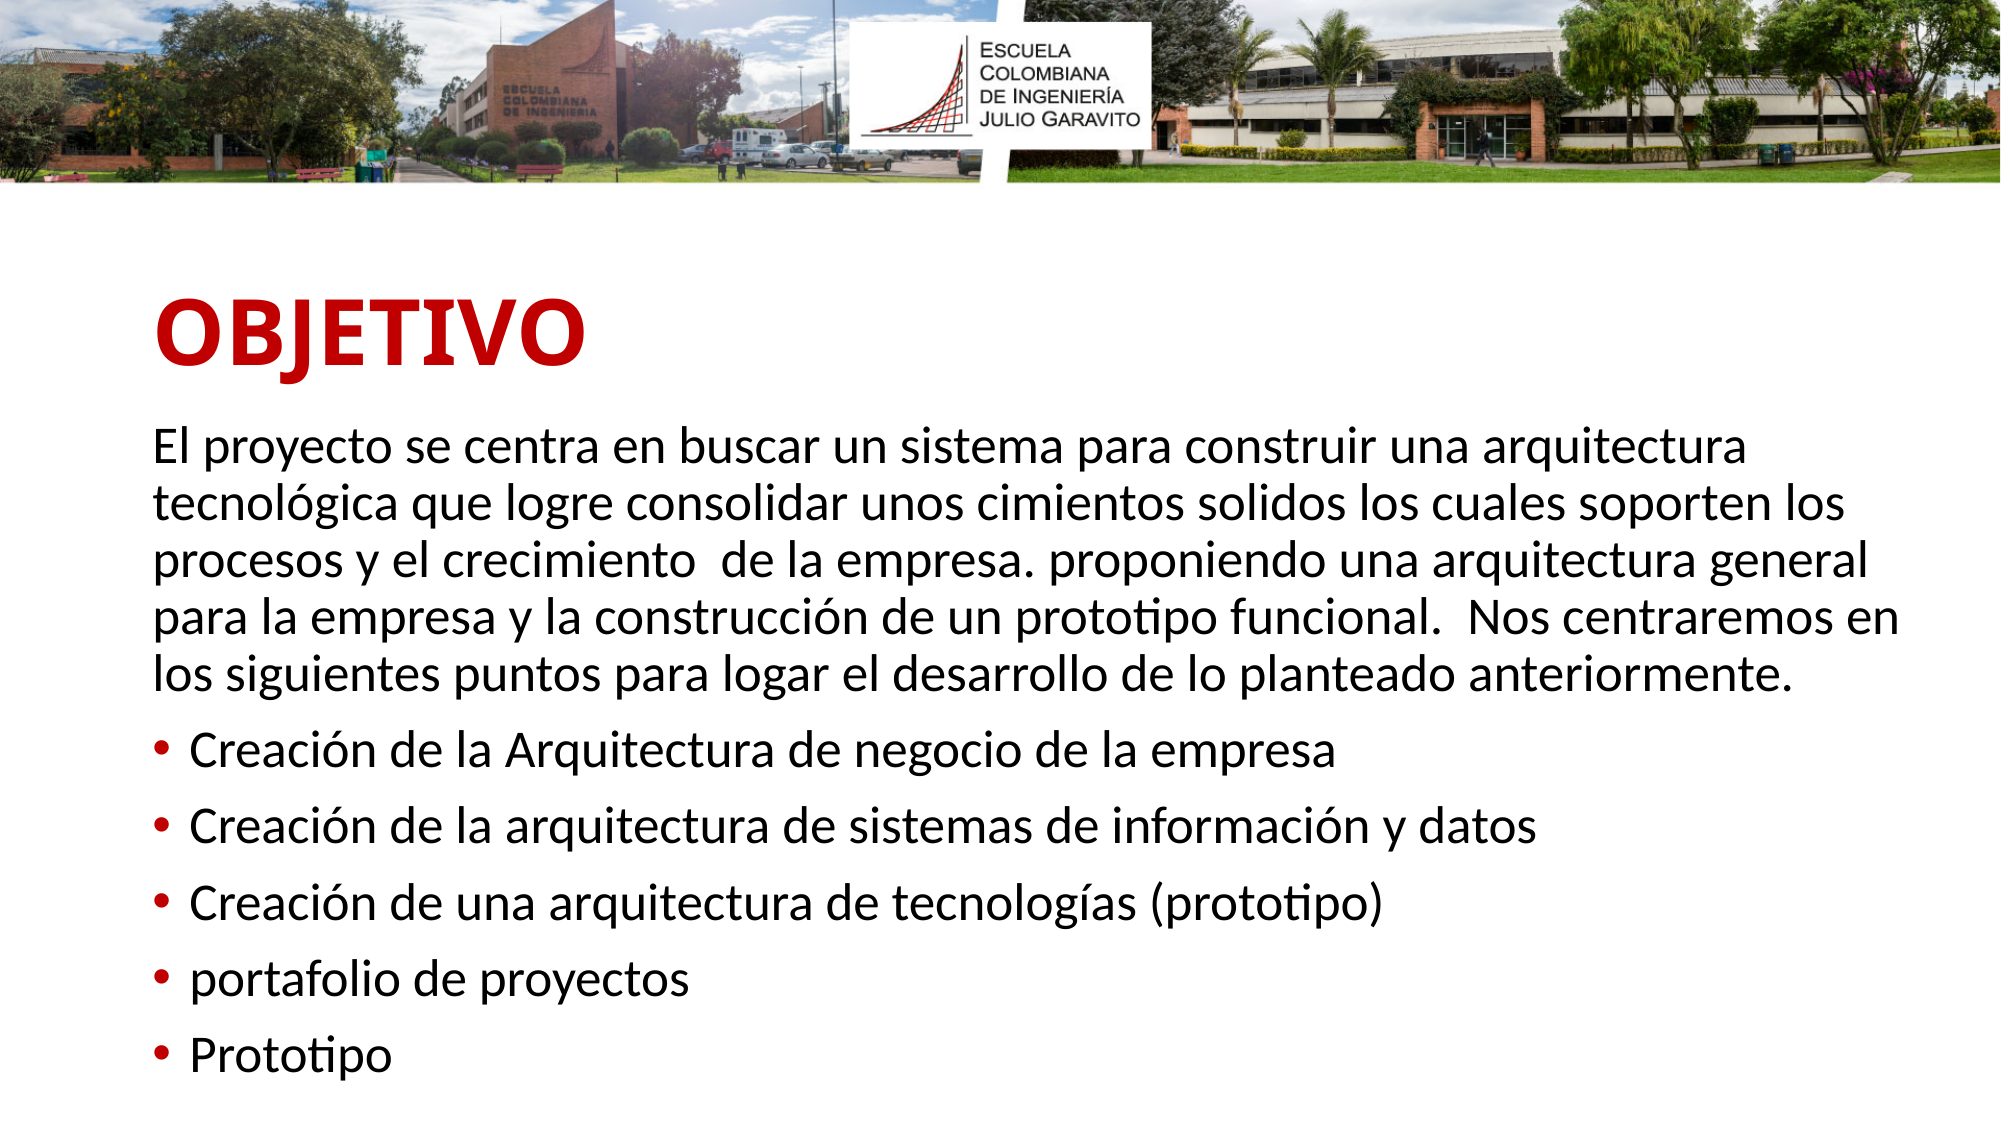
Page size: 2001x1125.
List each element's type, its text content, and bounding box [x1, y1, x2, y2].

title OBJETIVO [137, 226, 1863, 409]
list El proyecto se centra en buscar un sistema para construir una arquitectura tecnológica que logre consolidar unos cimientos solidos los cuales soporten los procesos y el crecimiento de la empresa. proponiendo una arquitectura general para la empresa y la construcción de un prototipo funcional. Nos centraremos en los siguientes puntos para logar el desarrollo de lo planteado anteriormente. Creación de la Arquitectura de negocio de la empresa Creación de la arquitectura de sistemas de información y datos Creación de una arquitectura de tecnologías (prototipo) portafolio de proyectos Prototipo [137, 409, 1942, 1095]
picture [0, 0, 2001, 1125]
